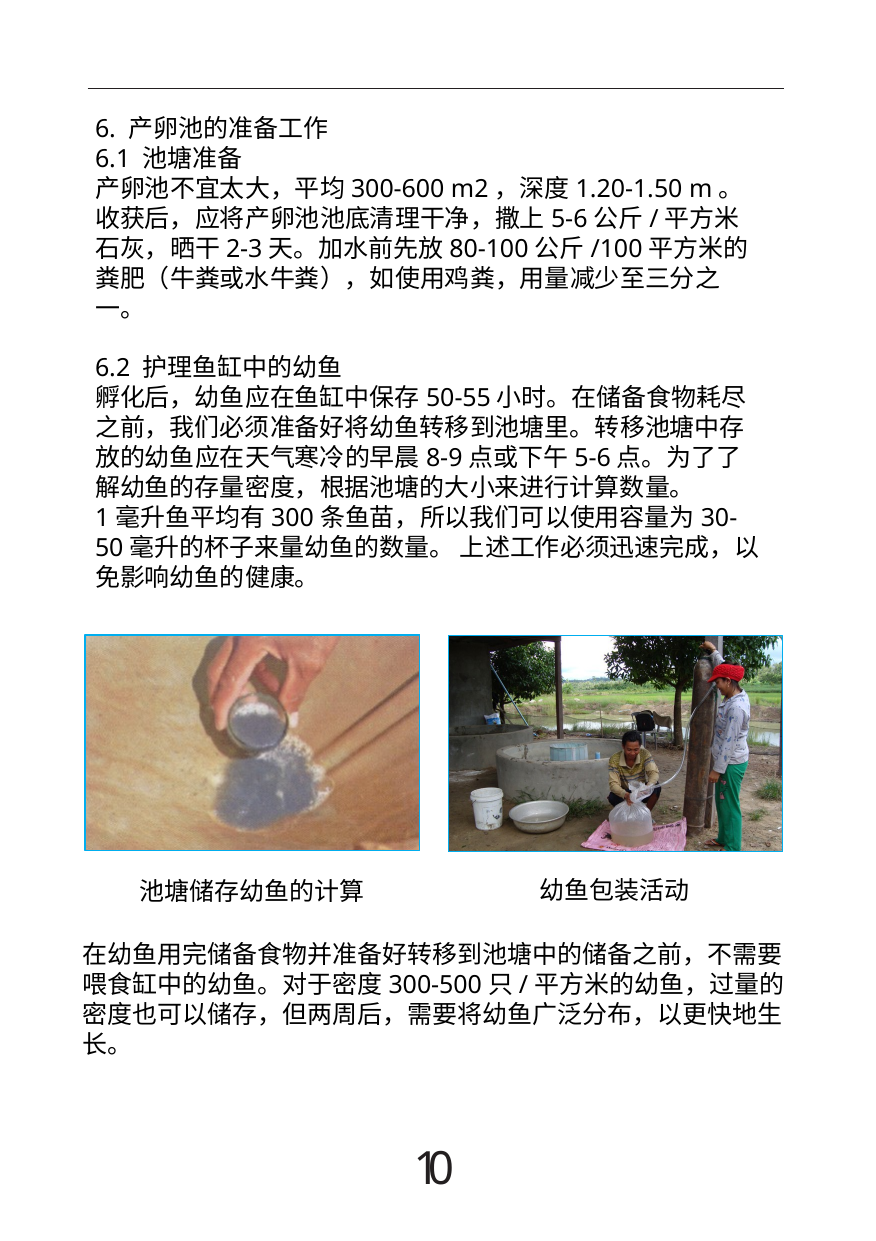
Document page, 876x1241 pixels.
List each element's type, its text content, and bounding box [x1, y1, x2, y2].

text_box 在幼鱼用完储备食物并准备好转移到池塘中的储备之前，不需要喂食缸中的幼鱼。对于密度300-500只/平方米的幼鱼，过量的密度也可以储存，但两周后，需要将幼鱼广泛分布，以更快地生长。 [67, 931, 807, 1067]
slide_number 10 [86, 1101, 788, 1241]
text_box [84, 633, 421, 852]
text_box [447, 634, 784, 853]
text_box 幼鱼包装活动 [524, 867, 729, 912]
text_box 池塘储存幼鱼的计算 [125, 867, 395, 913]
text_box 6. 产卵池的准备工作 6.1 池塘准备 产卵池不宜太大，平均300-600 m2，深度1.20-1.50 m。收获后，应将产卵池池底清理干净，撒上5-6公斤/平方米石灰，晒干2-3天。加水前先放80-100公斤/100平方米的粪肥（牛粪或水牛粪），如使用鸡粪，用量减少至三分之一。 6.2 护理鱼缸中的幼鱼 孵化后，幼鱼应在鱼缸中保存50-55小时。在储备食物耗尽之前，我们必须准备好将幼鱼转移到池塘里。转移池塘中存放的幼鱼应在天气寒冷的早晨8-9点或下午5-6点。为了了解幼鱼的存量密度，根据池塘的大小来进行计算数量。 1毫升鱼平均有300条鱼苗，所以我们可以使用容量为30-50毫升的杯子来量幼鱼的数量。 上述工作必须迅速完成，以免影响幼鱼的健康。 [80, 105, 777, 599]
